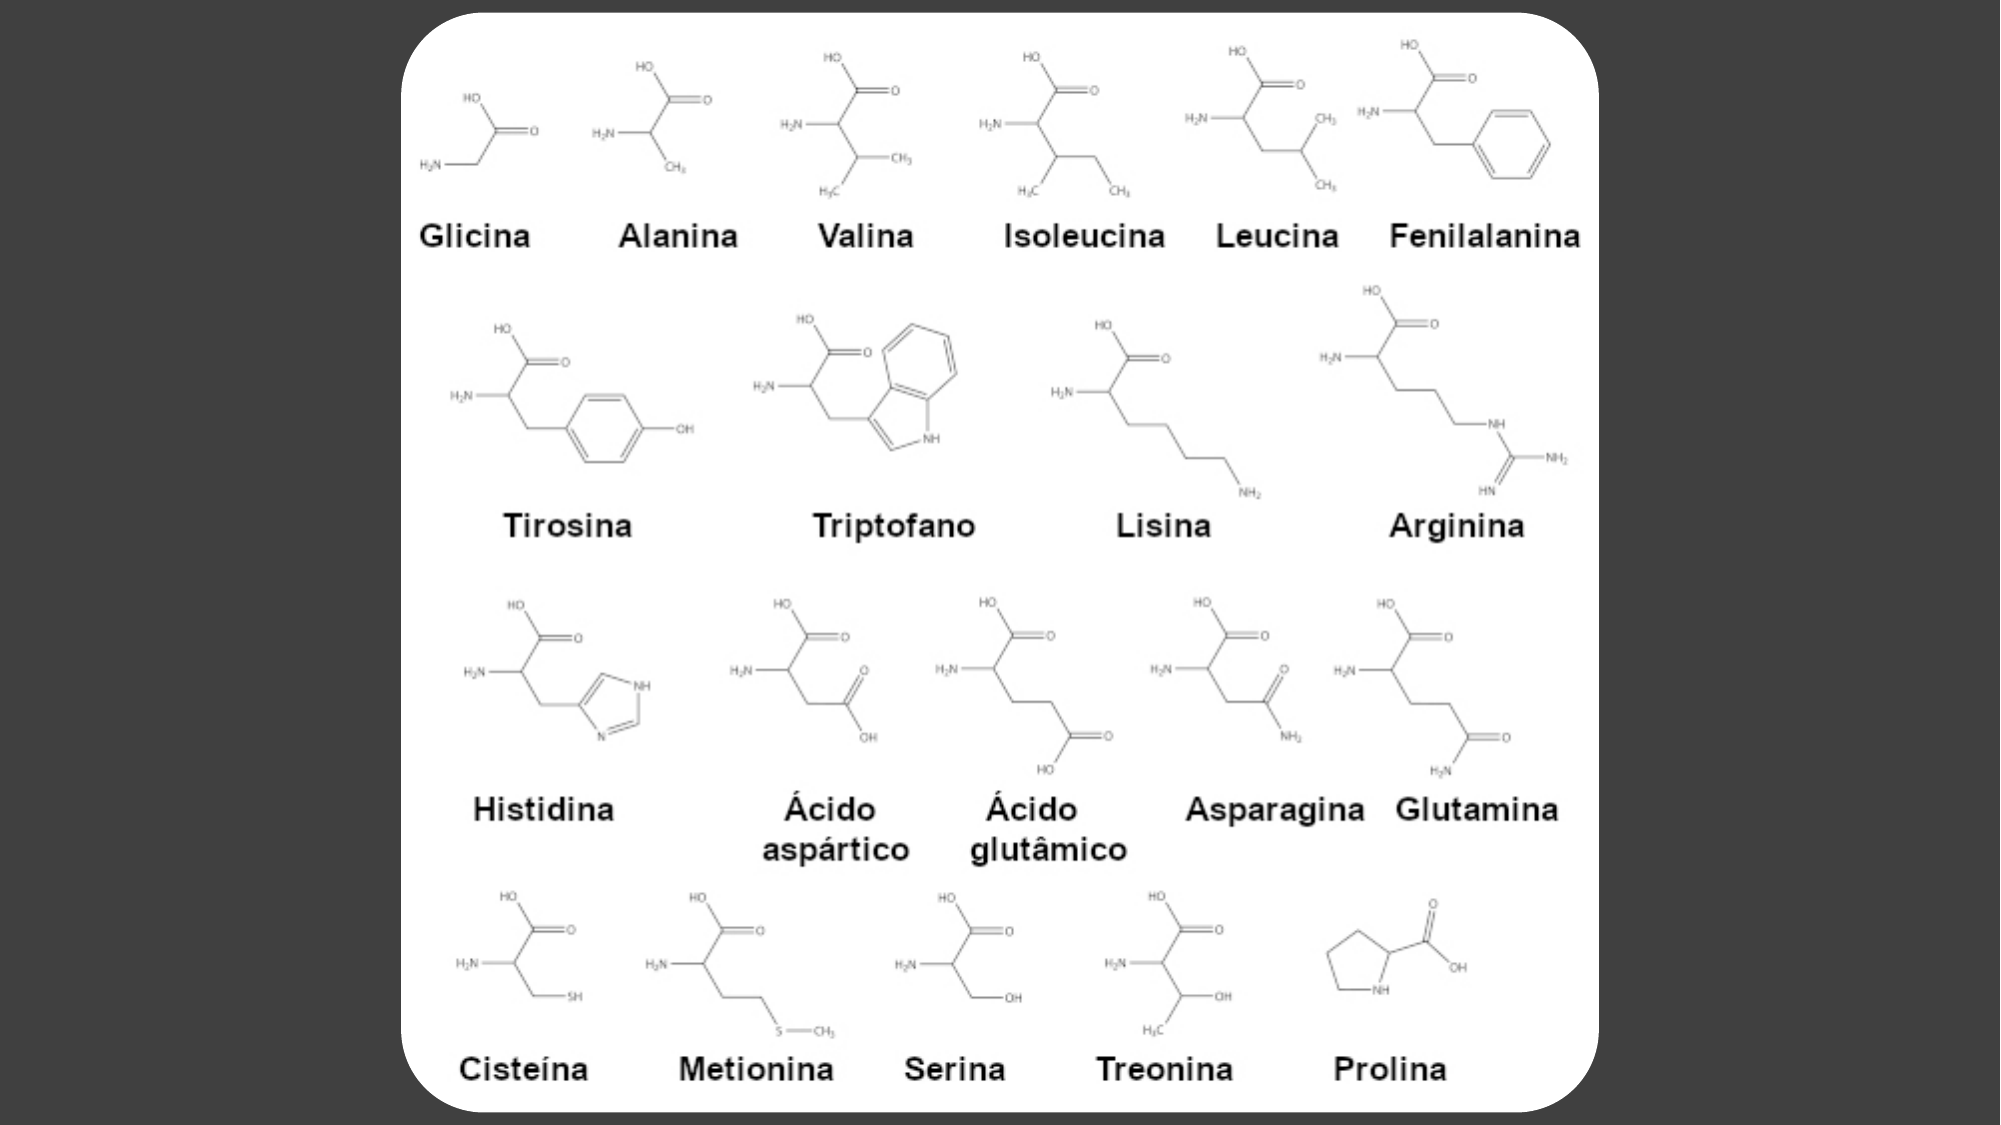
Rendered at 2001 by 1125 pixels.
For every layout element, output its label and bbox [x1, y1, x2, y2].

picture [401, 12, 1599, 1113]
